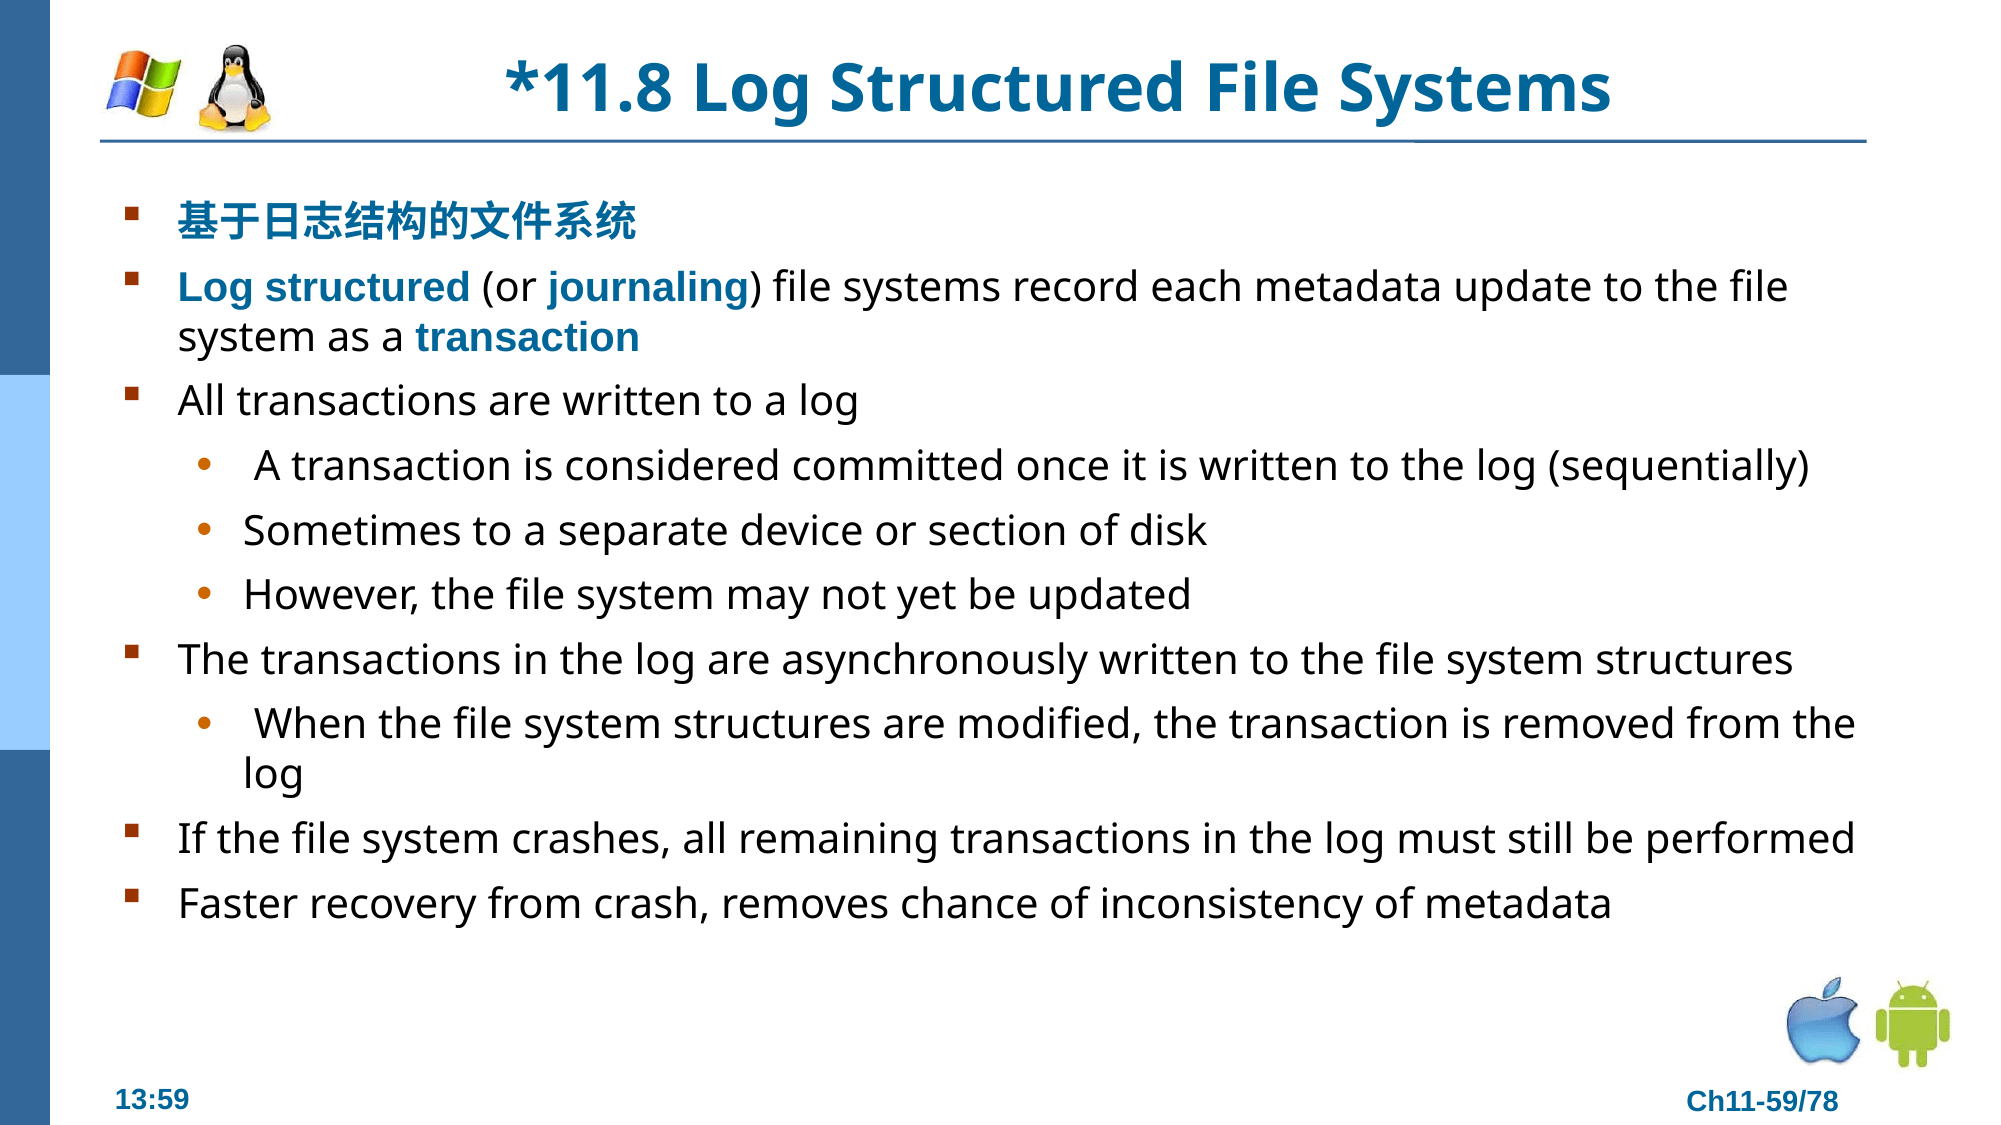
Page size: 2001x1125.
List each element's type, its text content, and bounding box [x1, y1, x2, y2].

list 基于日志结构的文件系统 Log structured (or journaling) file systems record each metadata update to the file system as a transaction All transactions are written to a log A transaction is considered committed once it is written to the log (sequentially) Sometimes to a separate device or section of disk However, the file system may not yet be updated The transactions in the log are asynchronously written to the file system structures When the file system structures are modified, the transaction is removed from the log If the file system crashes, all remaining transactions in the log must still be performed Faster recovery from crash, removes chance of inconsistency of metadata [106, 187, 1876, 1059]
picture [99, 36, 285, 137]
picture [1774, 973, 1959, 1074]
title *11.8 Log Structured File Systems [443, 37, 1675, 133]
